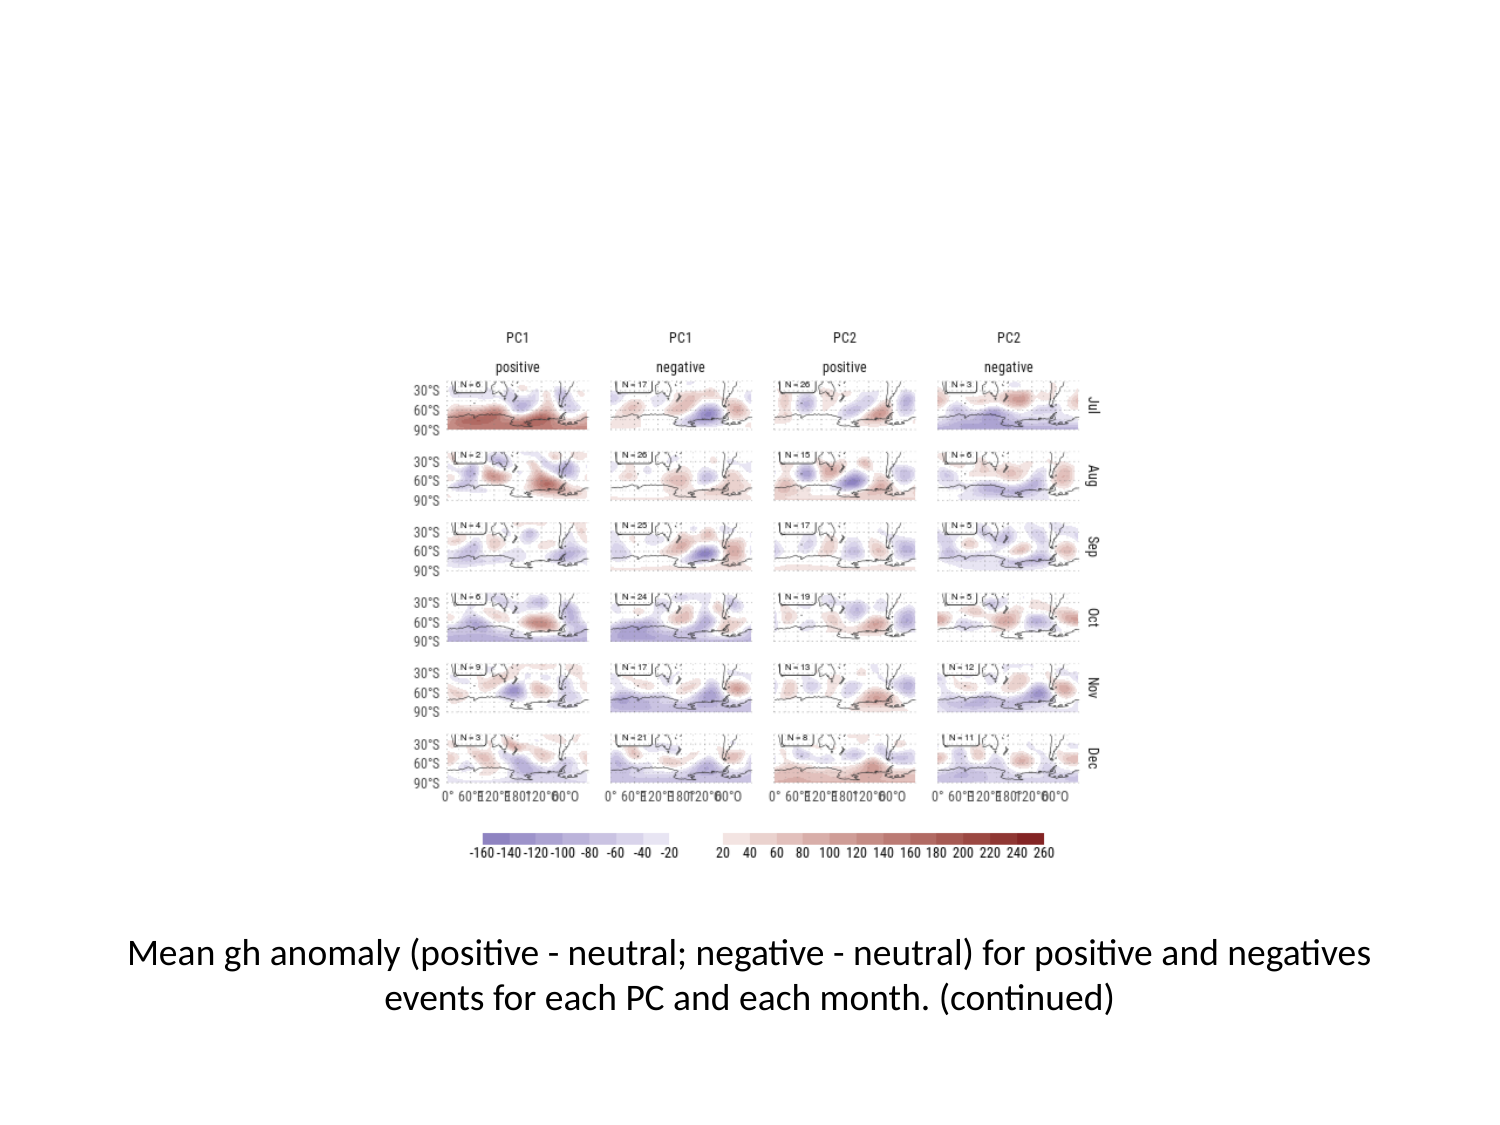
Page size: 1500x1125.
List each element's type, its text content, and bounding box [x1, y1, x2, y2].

picture [74, 310, 1426, 874]
text_box Mean gh anomaly (positive - neutral; negative - neutral) for positive and negatives events for each PC and each month. (continued) [74, 920, 1425, 1005]
